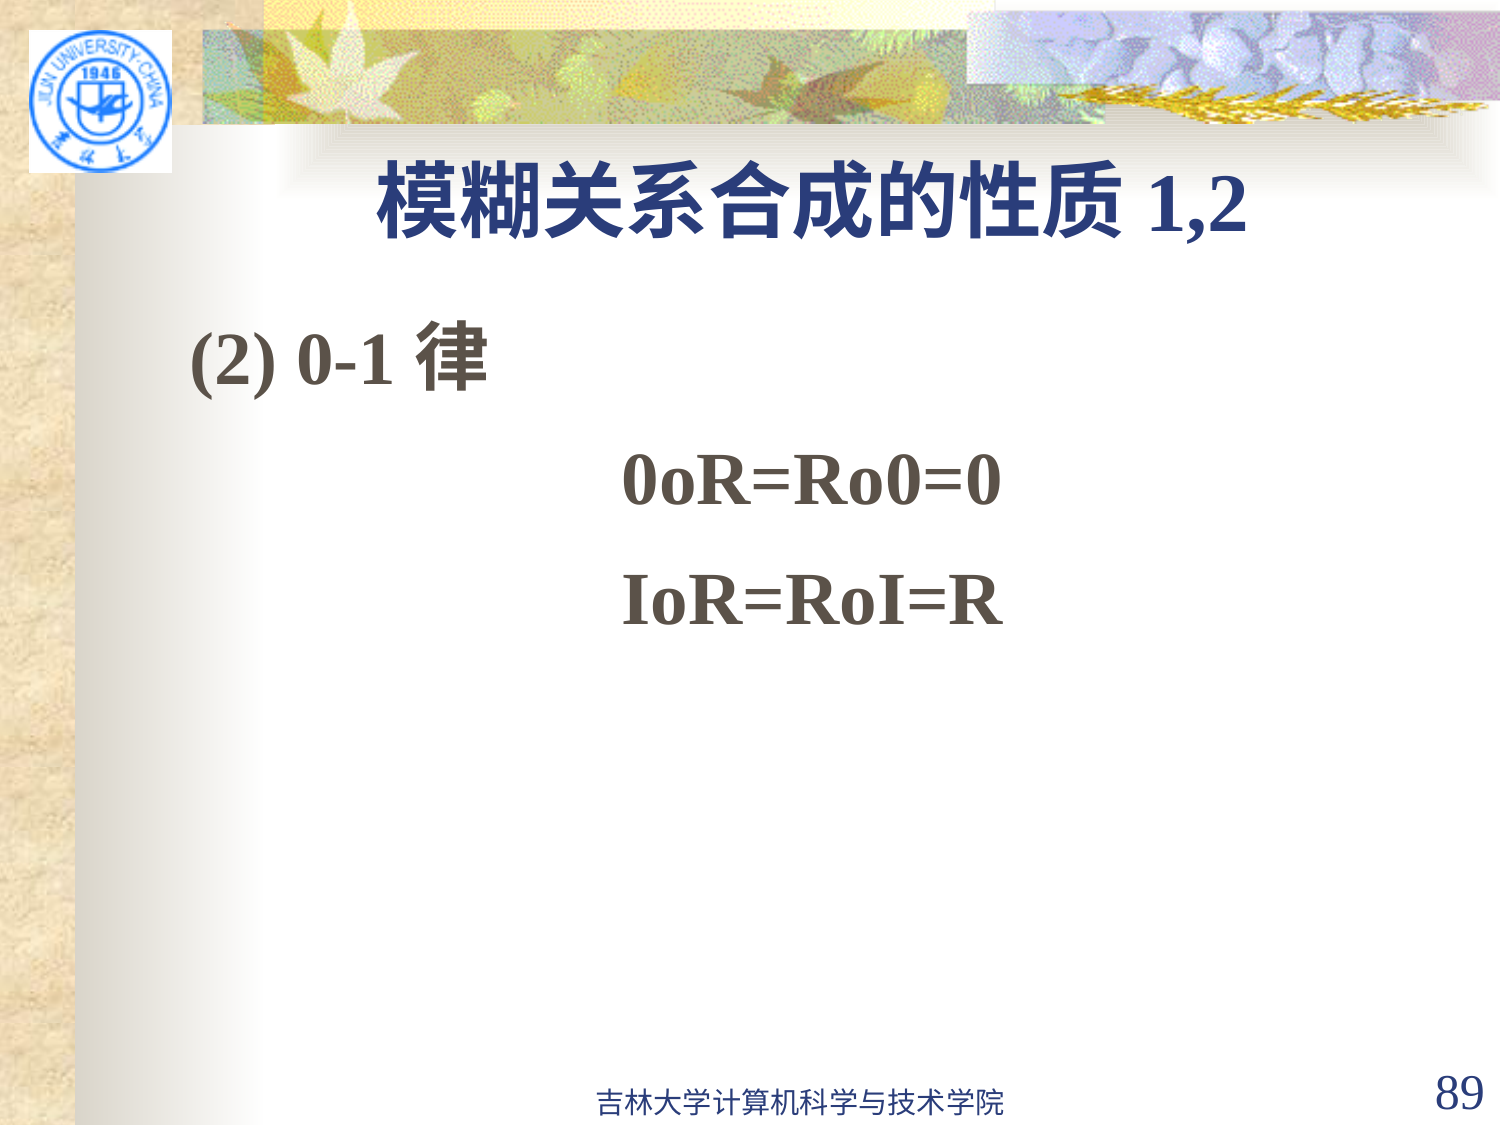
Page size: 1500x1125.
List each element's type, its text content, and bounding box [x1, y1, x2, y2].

list (2) 0-1律 0оR=Rо0=0 IоR=RоI=R [174, 302, 1450, 1035]
slide_number 89 [1349, 1051, 1500, 1125]
picture [0, 0, 1500, 1125]
title 模糊关系合成的性质1,2 [174, 137, 1450, 256]
footer 吉林大学计算机科学与技术学院 [562, 1051, 1038, 1125]
